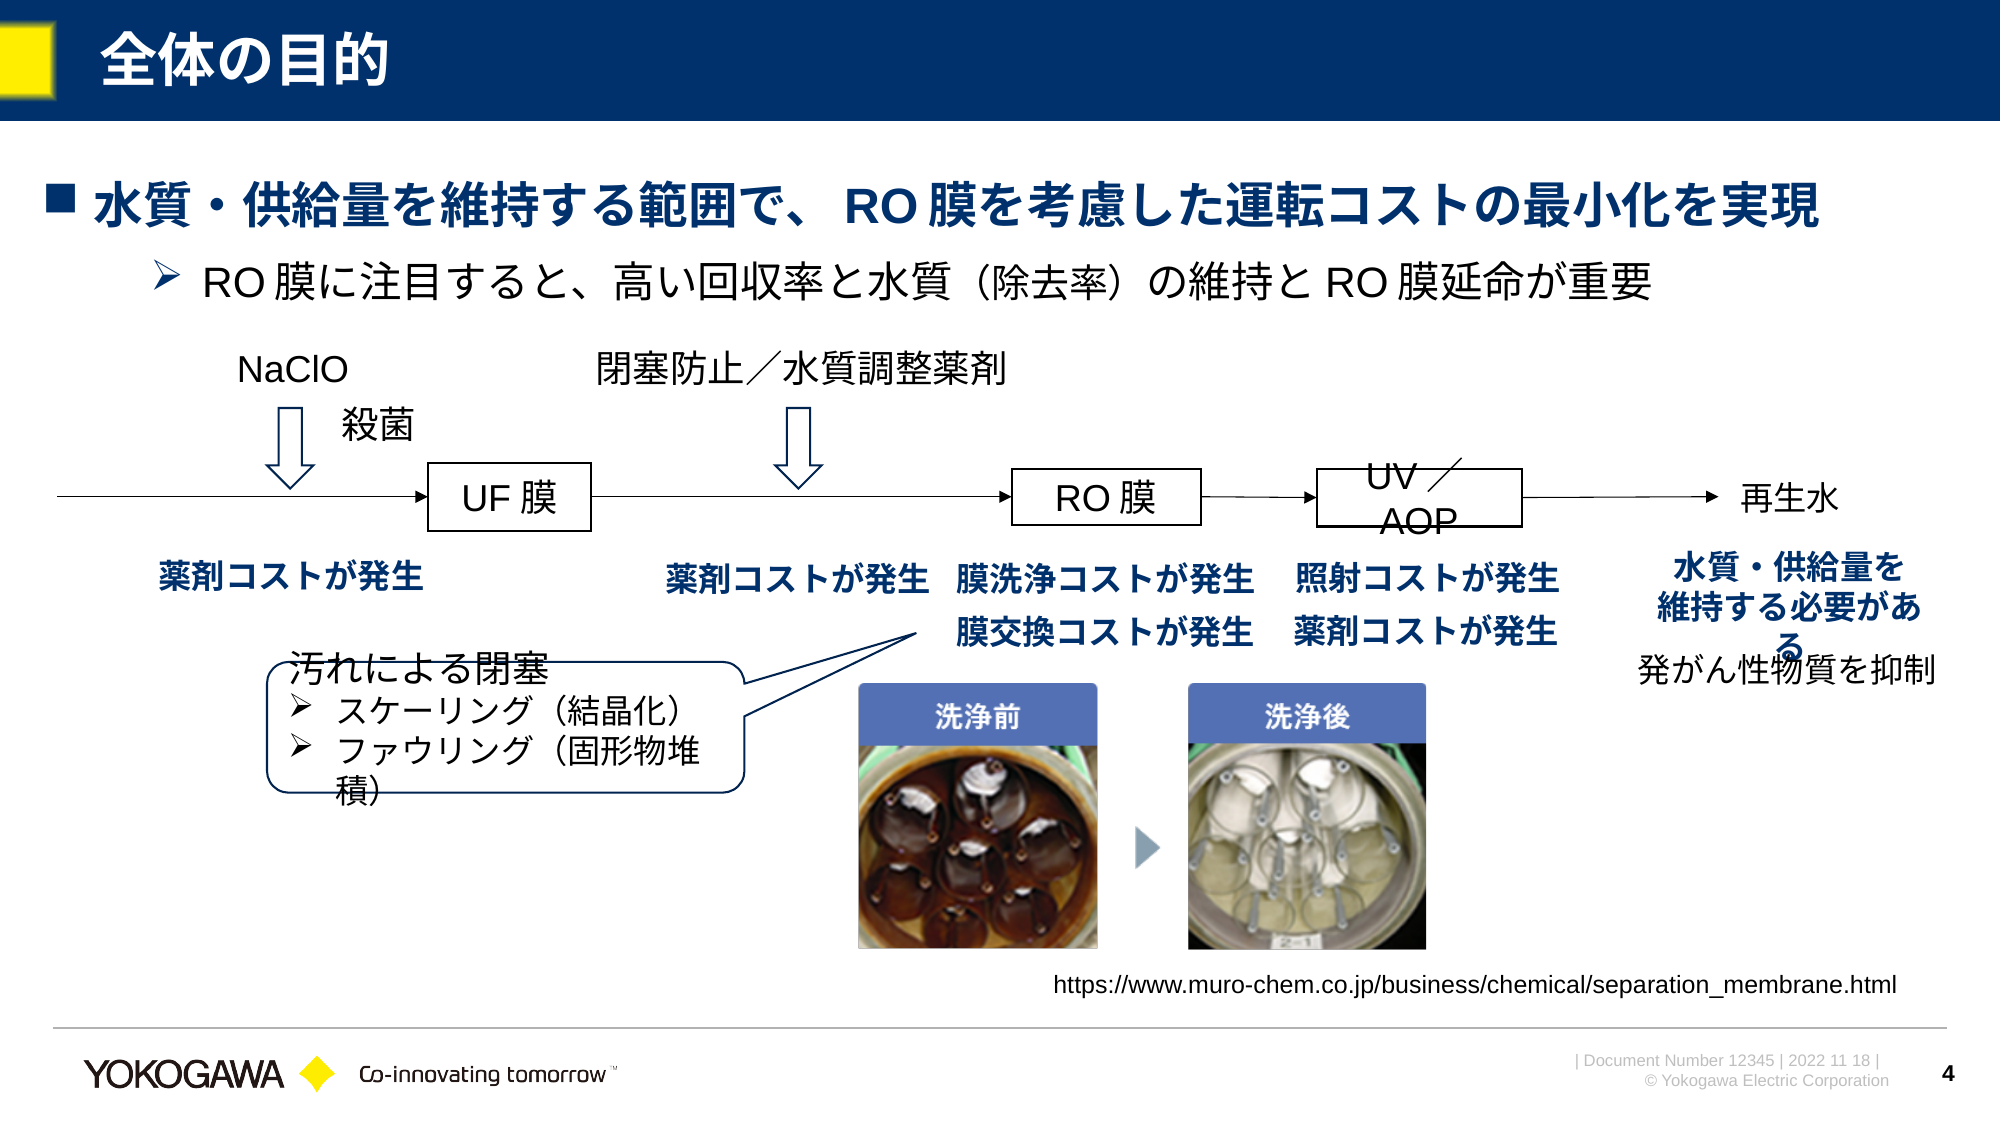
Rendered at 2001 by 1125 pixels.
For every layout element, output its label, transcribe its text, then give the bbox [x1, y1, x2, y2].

text_box 水質・供給量を 維持する必要がある [1625, 538, 1955, 642]
text_box 薬剤コストが発生 [633, 550, 936, 606]
text_box 薬剤コストが発生 [1261, 602, 1591, 658]
text_box UV／AOP [1316, 468, 1523, 528]
title 全体の目的 [84, 20, 1955, 106]
text_box 発がん性物質を抑制 [1609, 642, 1966, 697]
text_box 汚れによる閉塞 スケーリング（結晶化） ファウリング（固形物堆積） [265, 632, 917, 794]
picture [83, 1055, 617, 1093]
text_box 膜洗浄コストが発生 [936, 550, 1258, 603]
picture [0, 6, 69, 115]
text_box 閉塞防止／水質調整薬剤 [579, 337, 1024, 397]
text_box 膜交換コストが発生 [935, 603, 1276, 659]
slide_number 4 [1904, 1042, 1970, 1103]
text_box [772, 406, 825, 491]
text_box 薬剤コストが発生 [127, 547, 456, 603]
text_box https://www.muro-chem.co.jp/business/chemical/separation_membrane.html [1038, 960, 1918, 1006]
text_box UF膜 [427, 462, 592, 532]
text_box 殺菌 [313, 393, 444, 453]
text_box RO膜 [1011, 468, 1202, 526]
text_box NaClO [207, 337, 379, 397]
text_box 照射コストが発生 [1258, 550, 1599, 605]
list 水質・供給量を維持する範囲で、RO膜を考慮した運転コストの最小化を実現 RO膜に注目すると、高い回収率と水質（除去率）の維持とRO膜延命が重要 [26, 173, 2000, 316]
text_box 再生水 [1718, 469, 1862, 524]
picture [807, 683, 1427, 952]
text_box [264, 406, 316, 491]
